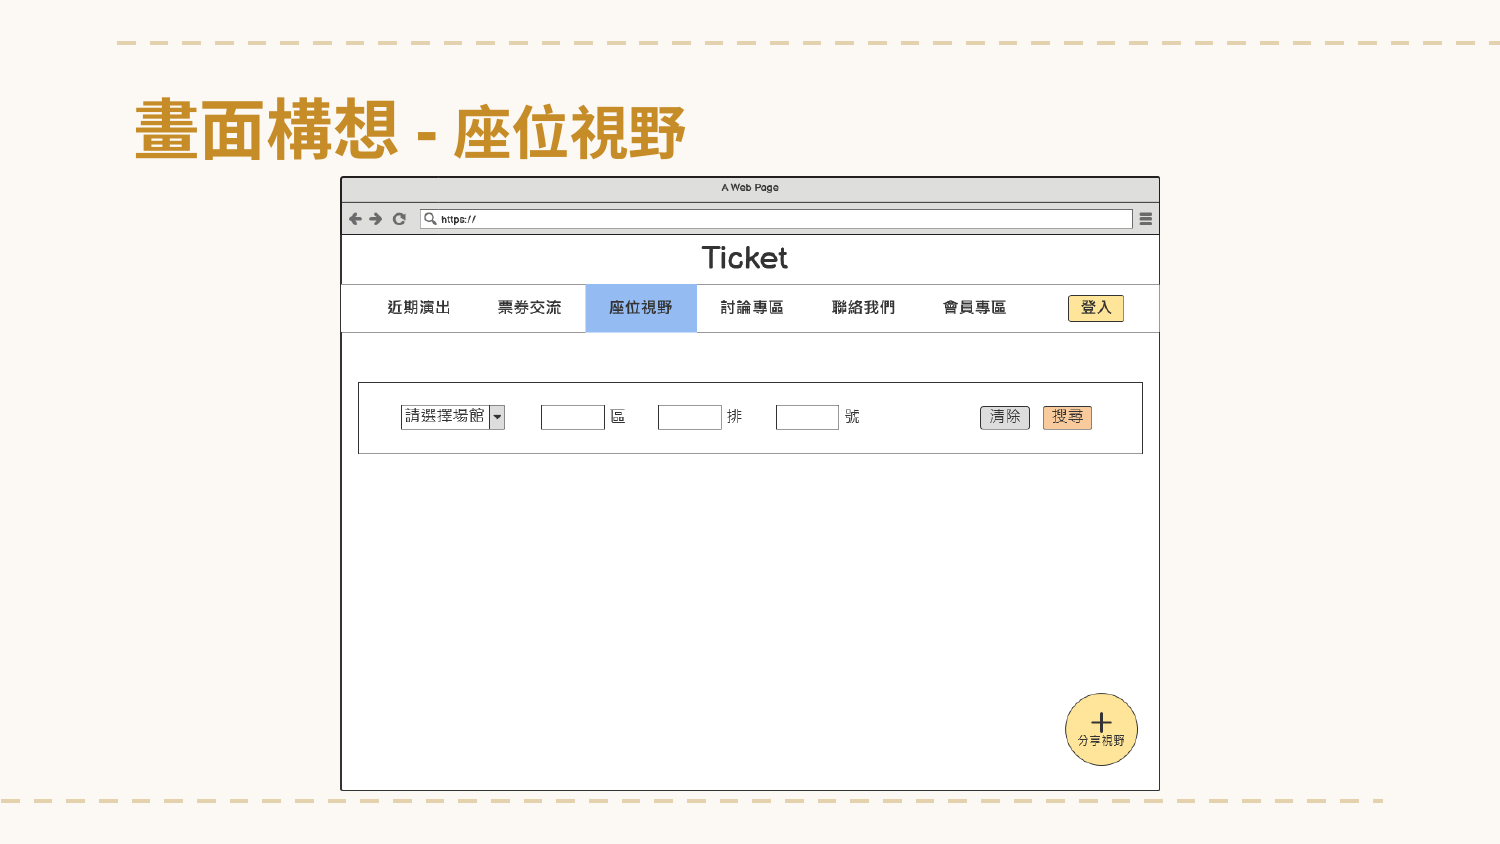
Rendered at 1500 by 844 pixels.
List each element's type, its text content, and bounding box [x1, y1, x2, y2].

picture [340, 176, 1160, 792]
title 畫面構想-座位視野 [118, 72, 1382, 167]
